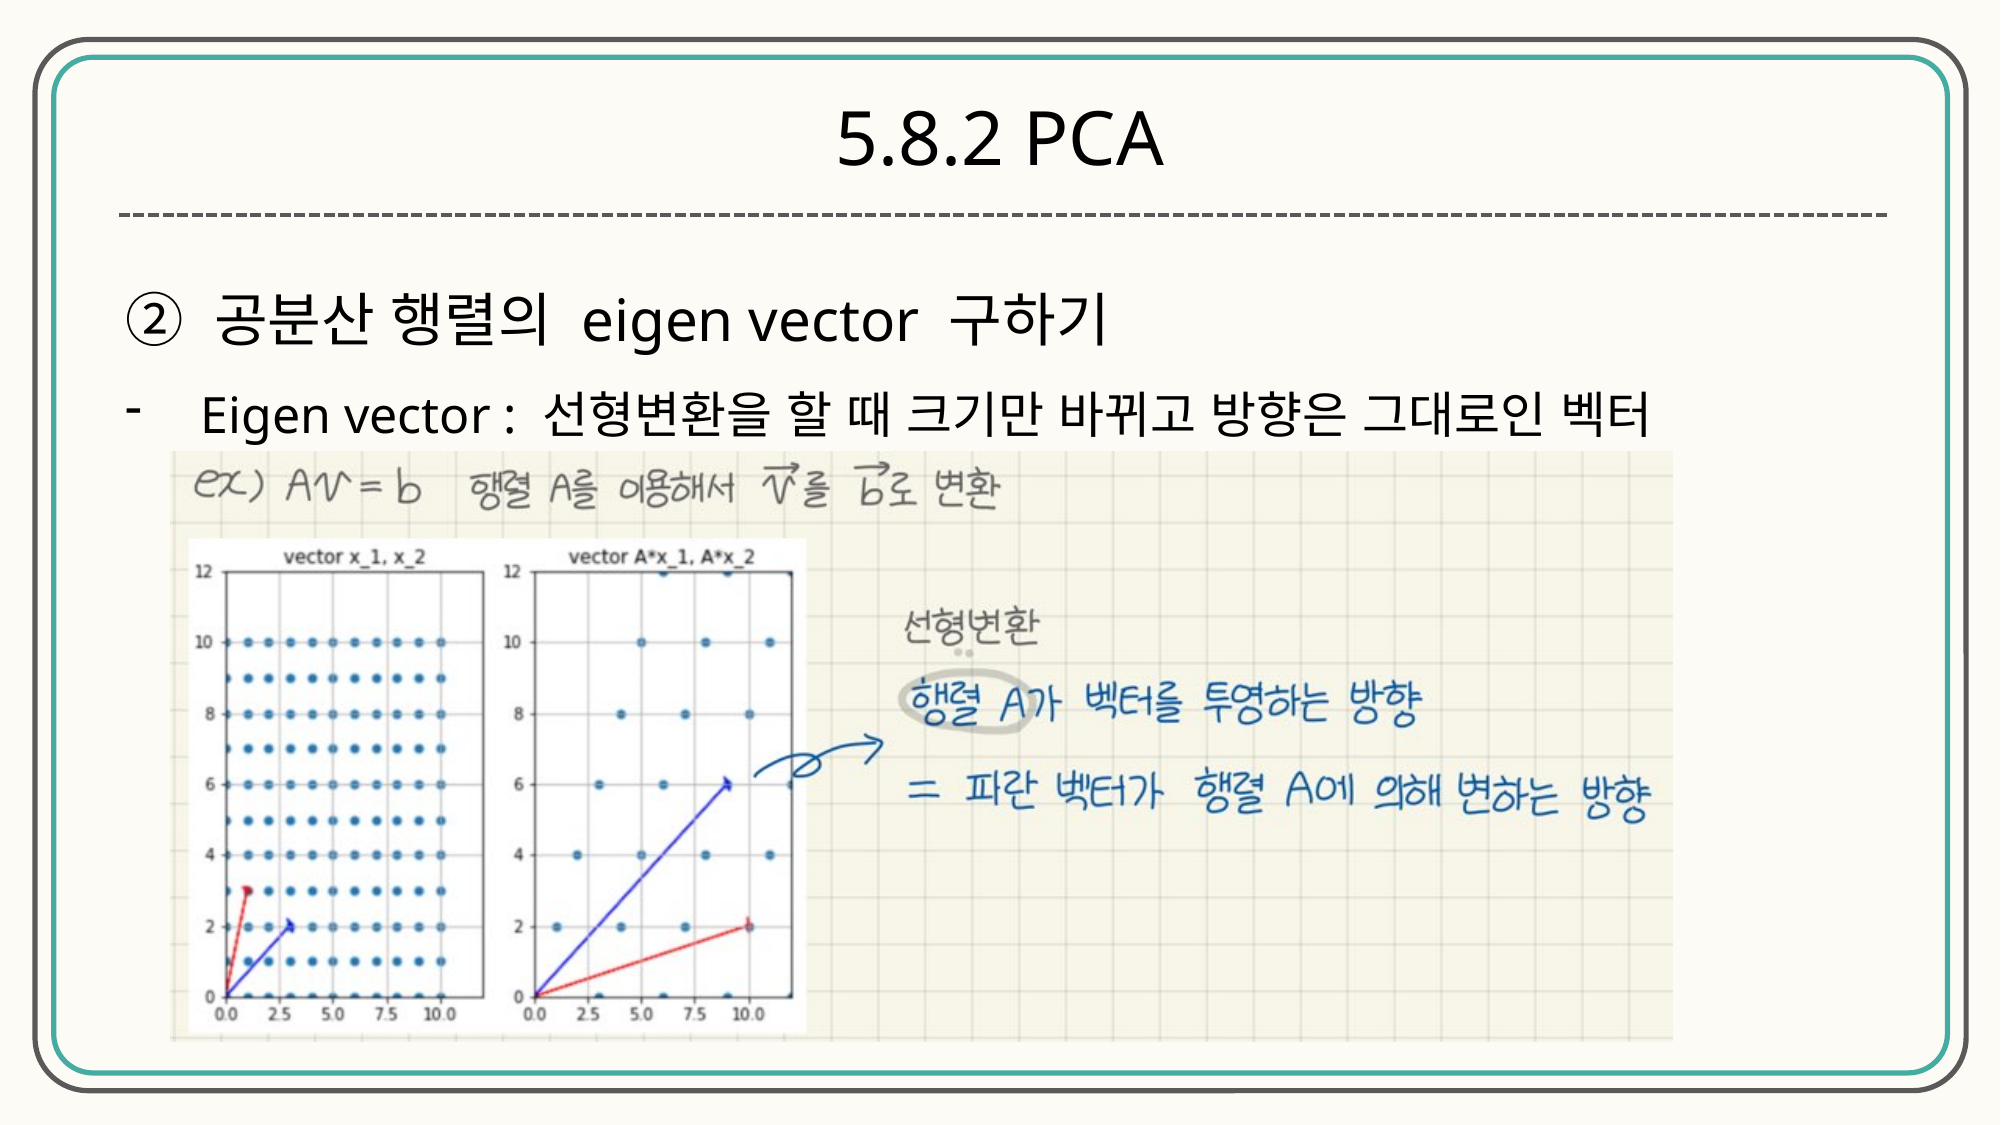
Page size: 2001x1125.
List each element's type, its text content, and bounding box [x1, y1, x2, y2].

text_box [33, 38, 1968, 1092]
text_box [110, 214, 1891, 441]
text_box 5.8.2 PCA [820, 82, 1180, 188]
picture [170, 451, 1673, 1043]
